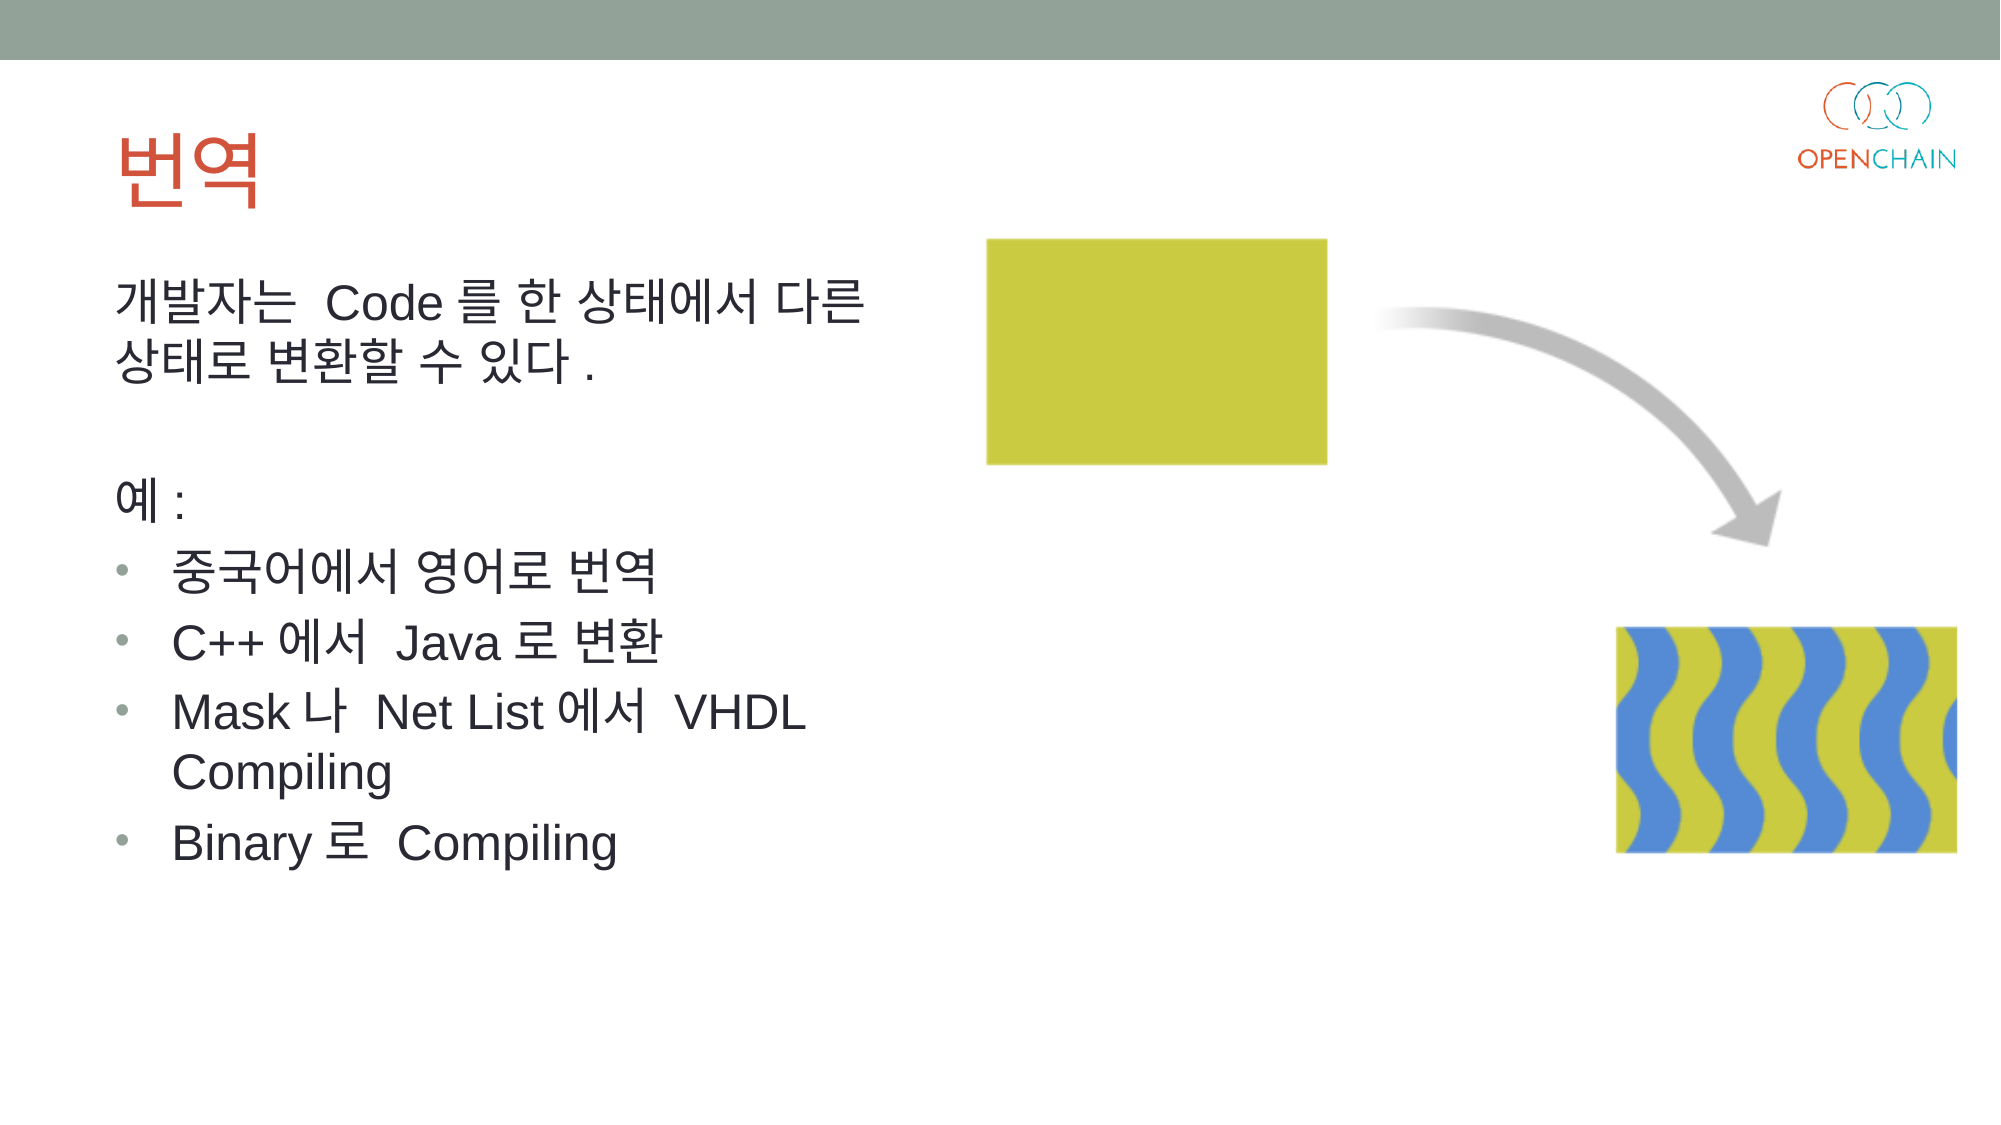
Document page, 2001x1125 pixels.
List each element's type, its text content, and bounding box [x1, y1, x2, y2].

title 번역 [99, 87, 1900, 250]
list 개발자는 Code를 한 상태에서 다른 상태로 변환할 수 있다. 예: 중국어에서 영어로 번역 C++에서 Java로 변환 Mask나 Net List에서 VHDL Compiling Binary로 Compiling [99, 262, 727, 1063]
picture [730, 82, 2000, 1088]
